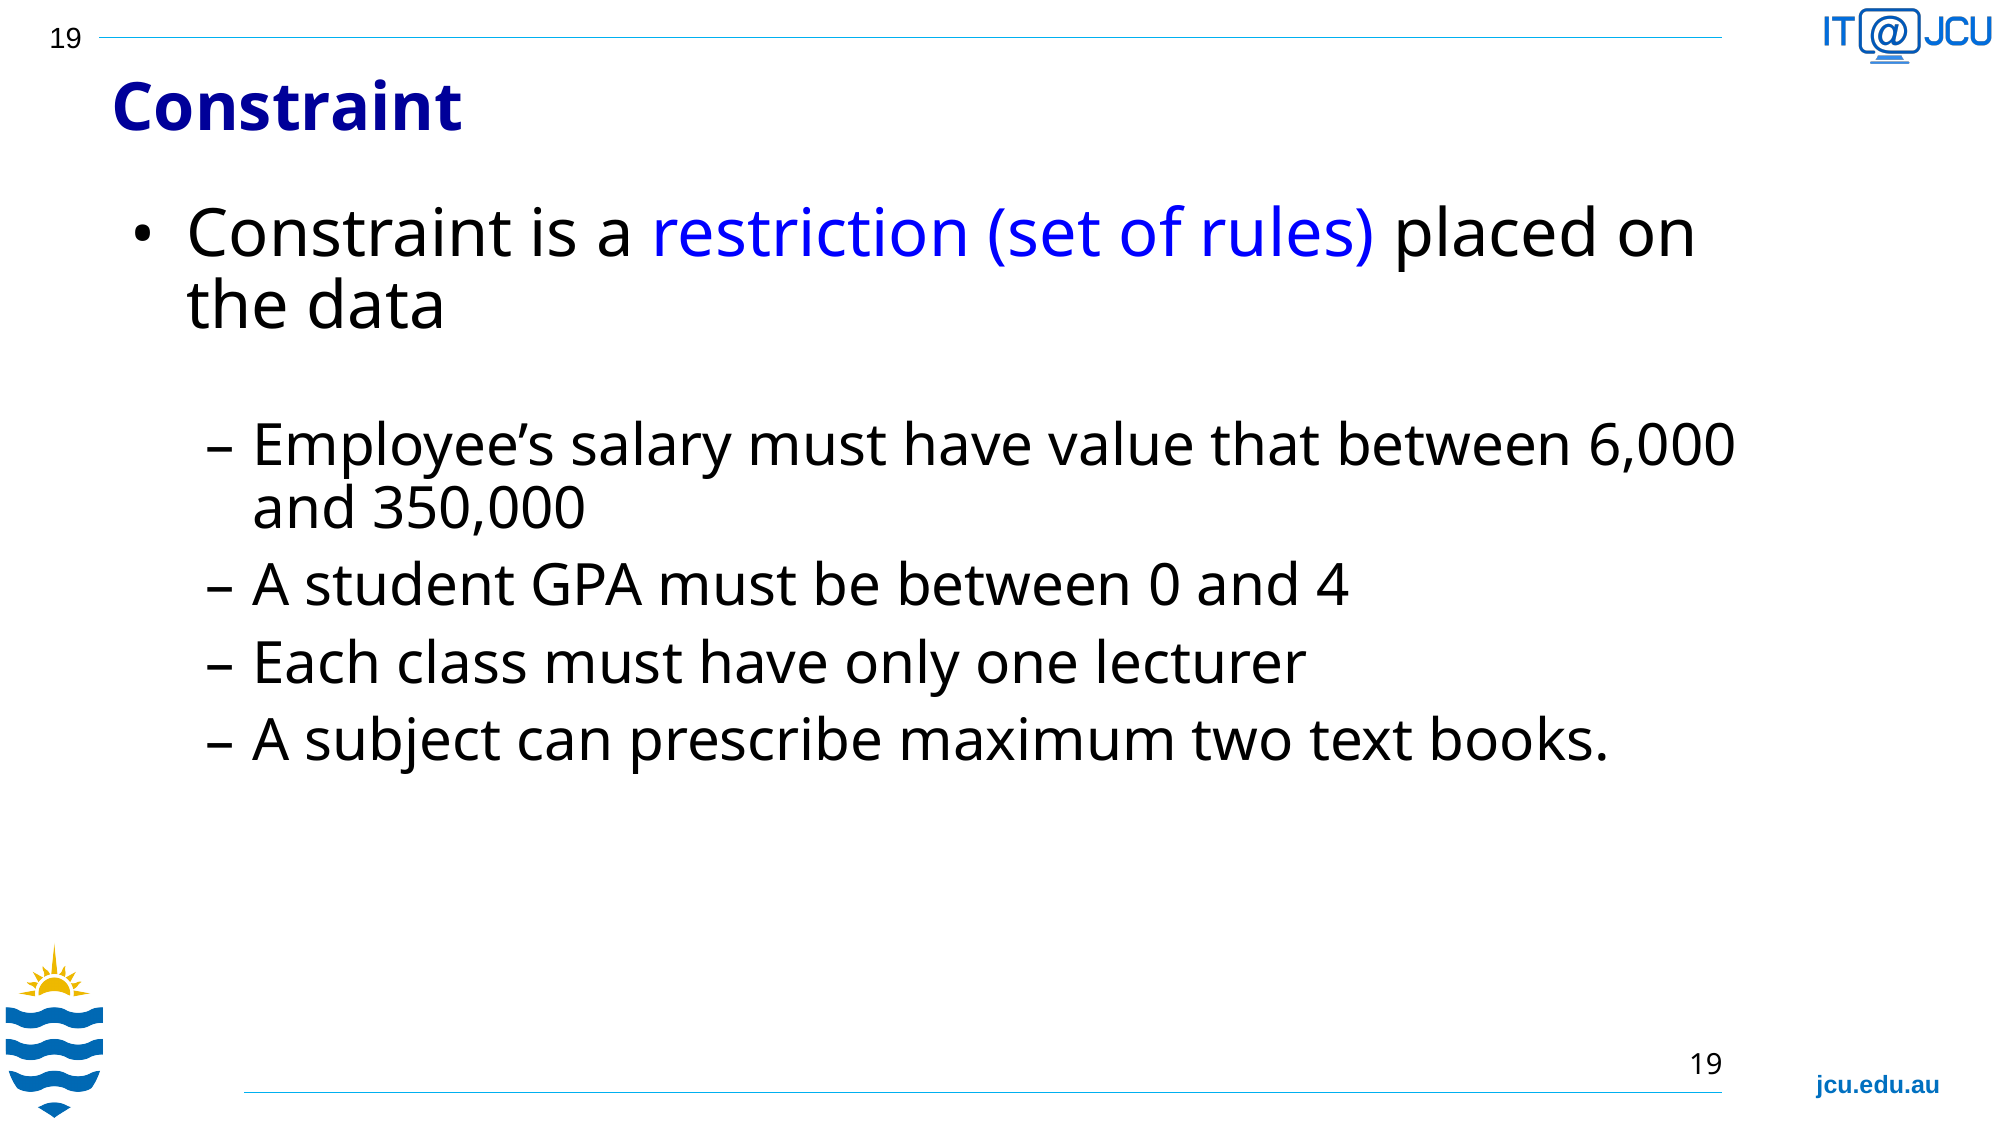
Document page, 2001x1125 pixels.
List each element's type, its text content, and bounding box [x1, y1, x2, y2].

text_box [762, 1037, 1238, 1113]
text_box Constraint [96, 50, 1172, 157]
picture [0, 942, 110, 1125]
text_box 19 [1424, 1037, 1738, 1113]
picture [1822, 6, 1995, 67]
text_box Constraint is a restriction (set of rules) placed on the data Employee’s salary must have value that between 6,000 and 350,000 A student GPA must be between 0 and 4 Each class must have only one lecturer A subject can prescribe maximum two text books. [115, 192, 1768, 843]
